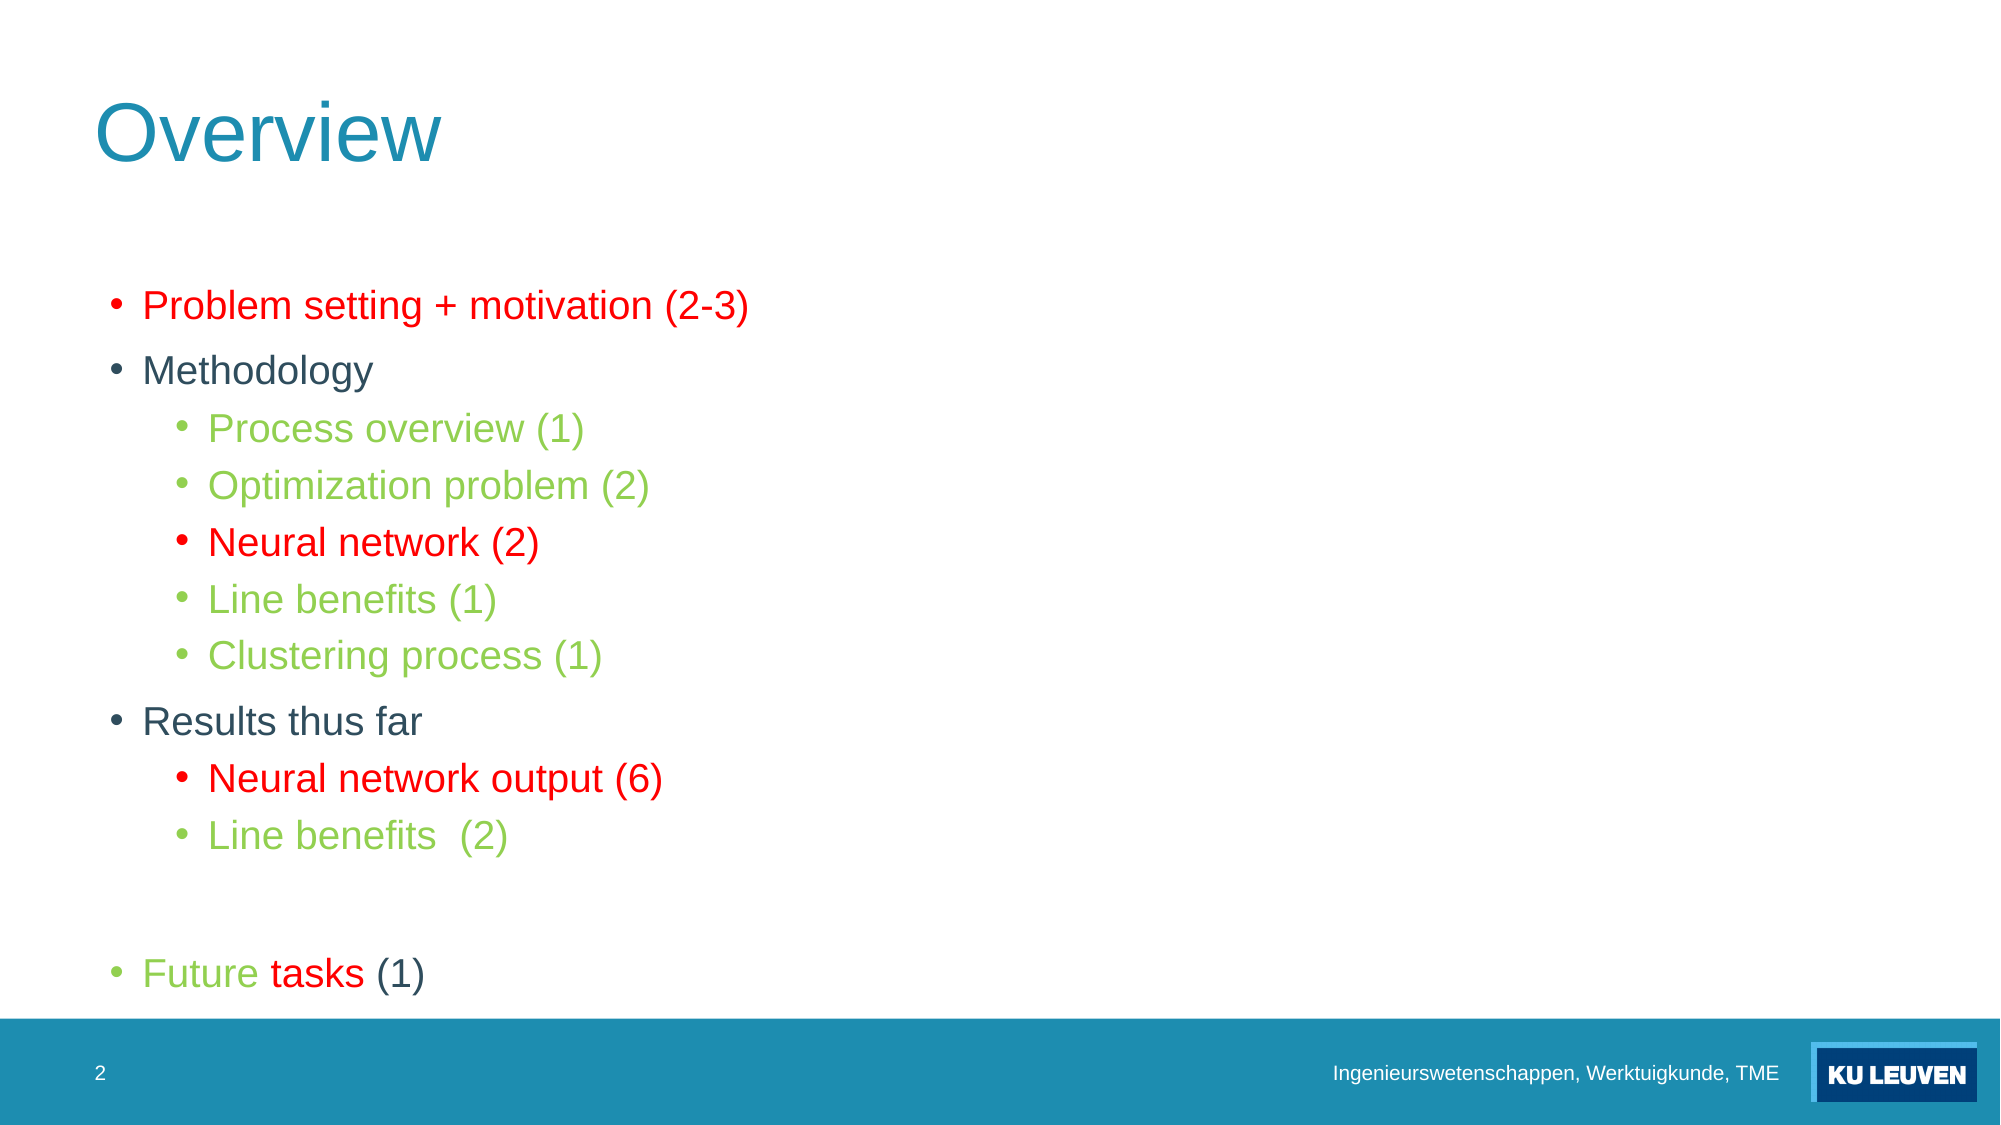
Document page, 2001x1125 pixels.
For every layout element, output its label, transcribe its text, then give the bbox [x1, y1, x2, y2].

picture [1811, 1042, 1977, 1102]
title Overview [94, 33, 1906, 223]
slide_number 2 [94, 1018, 201, 1125]
list Problem setting + motivation (2-3) Methodology Process overview (1) Optimization problem (2) Neural network (2) Line benefits (1) Clustering process (1) Results thus far Neural network output (6) Line benefits (2) Future tasks (1) [94, 271, 1906, 1004]
footer Ingenieurswetenschappen, Werktuigkunde, TME [989, 1018, 1809, 1125]
